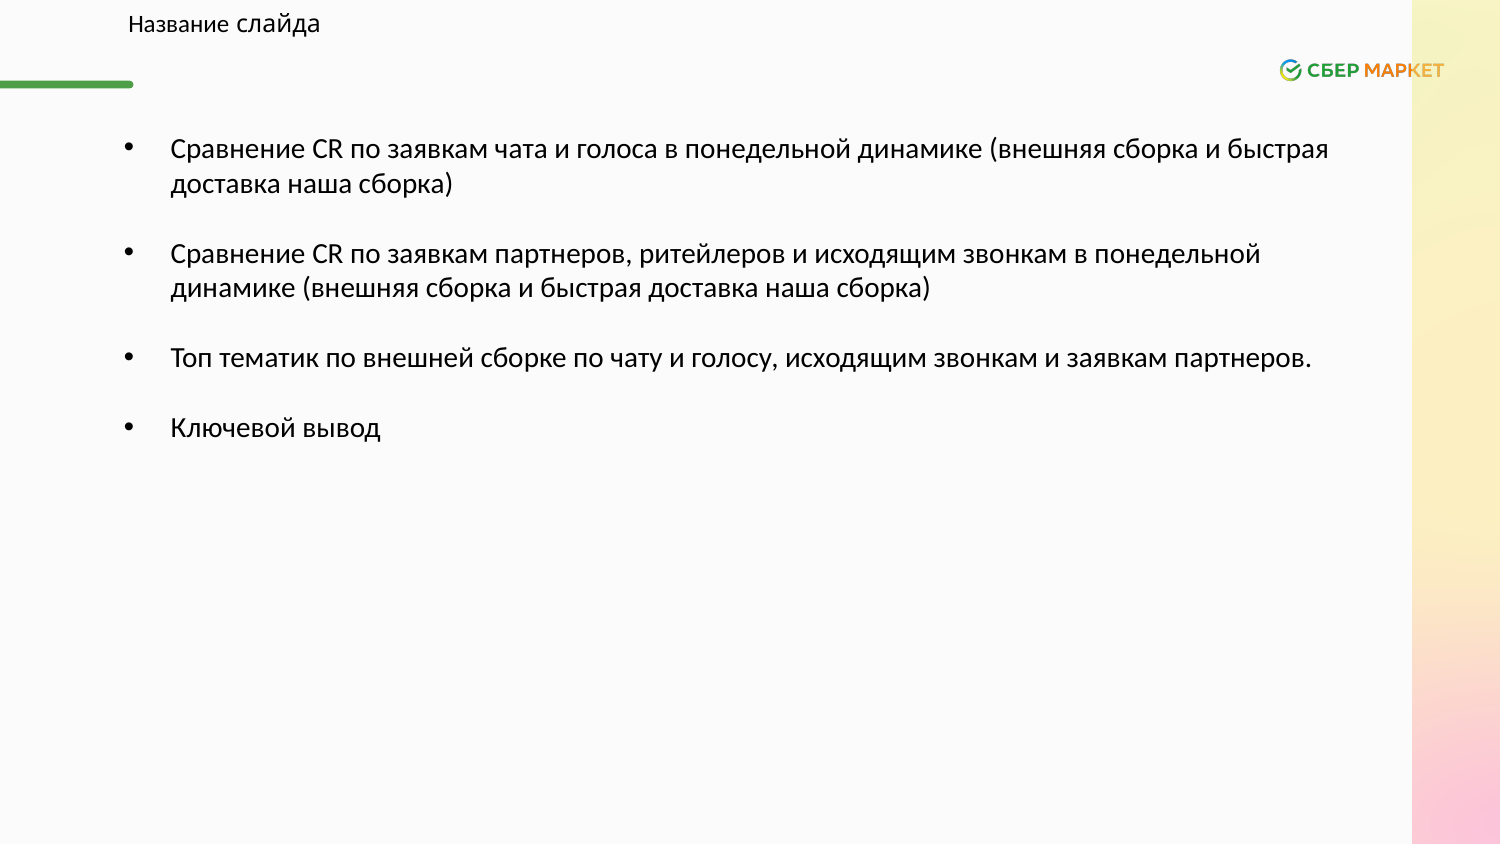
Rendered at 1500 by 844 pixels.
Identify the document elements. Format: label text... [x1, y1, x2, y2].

text_box Название слайда [113, 0, 1410, 45]
picture [1261, 0, 1500, 844]
text_box Сравнение CR по заявкам чата и голоса в понедельной динамике (внешняя сборка и быстрая доставка наша сборка) Сравнение CR по заявкам партнеров, ритейлеров и исходящим звонкам в понедельной динамике (внешняя сборка и быстрая доставка наша сборка) Топ тематик по внешней сборке по чату и голосу, исходящим звонкам и заявкам партнеров. Ключевой вывод [109, 121, 1391, 521]
